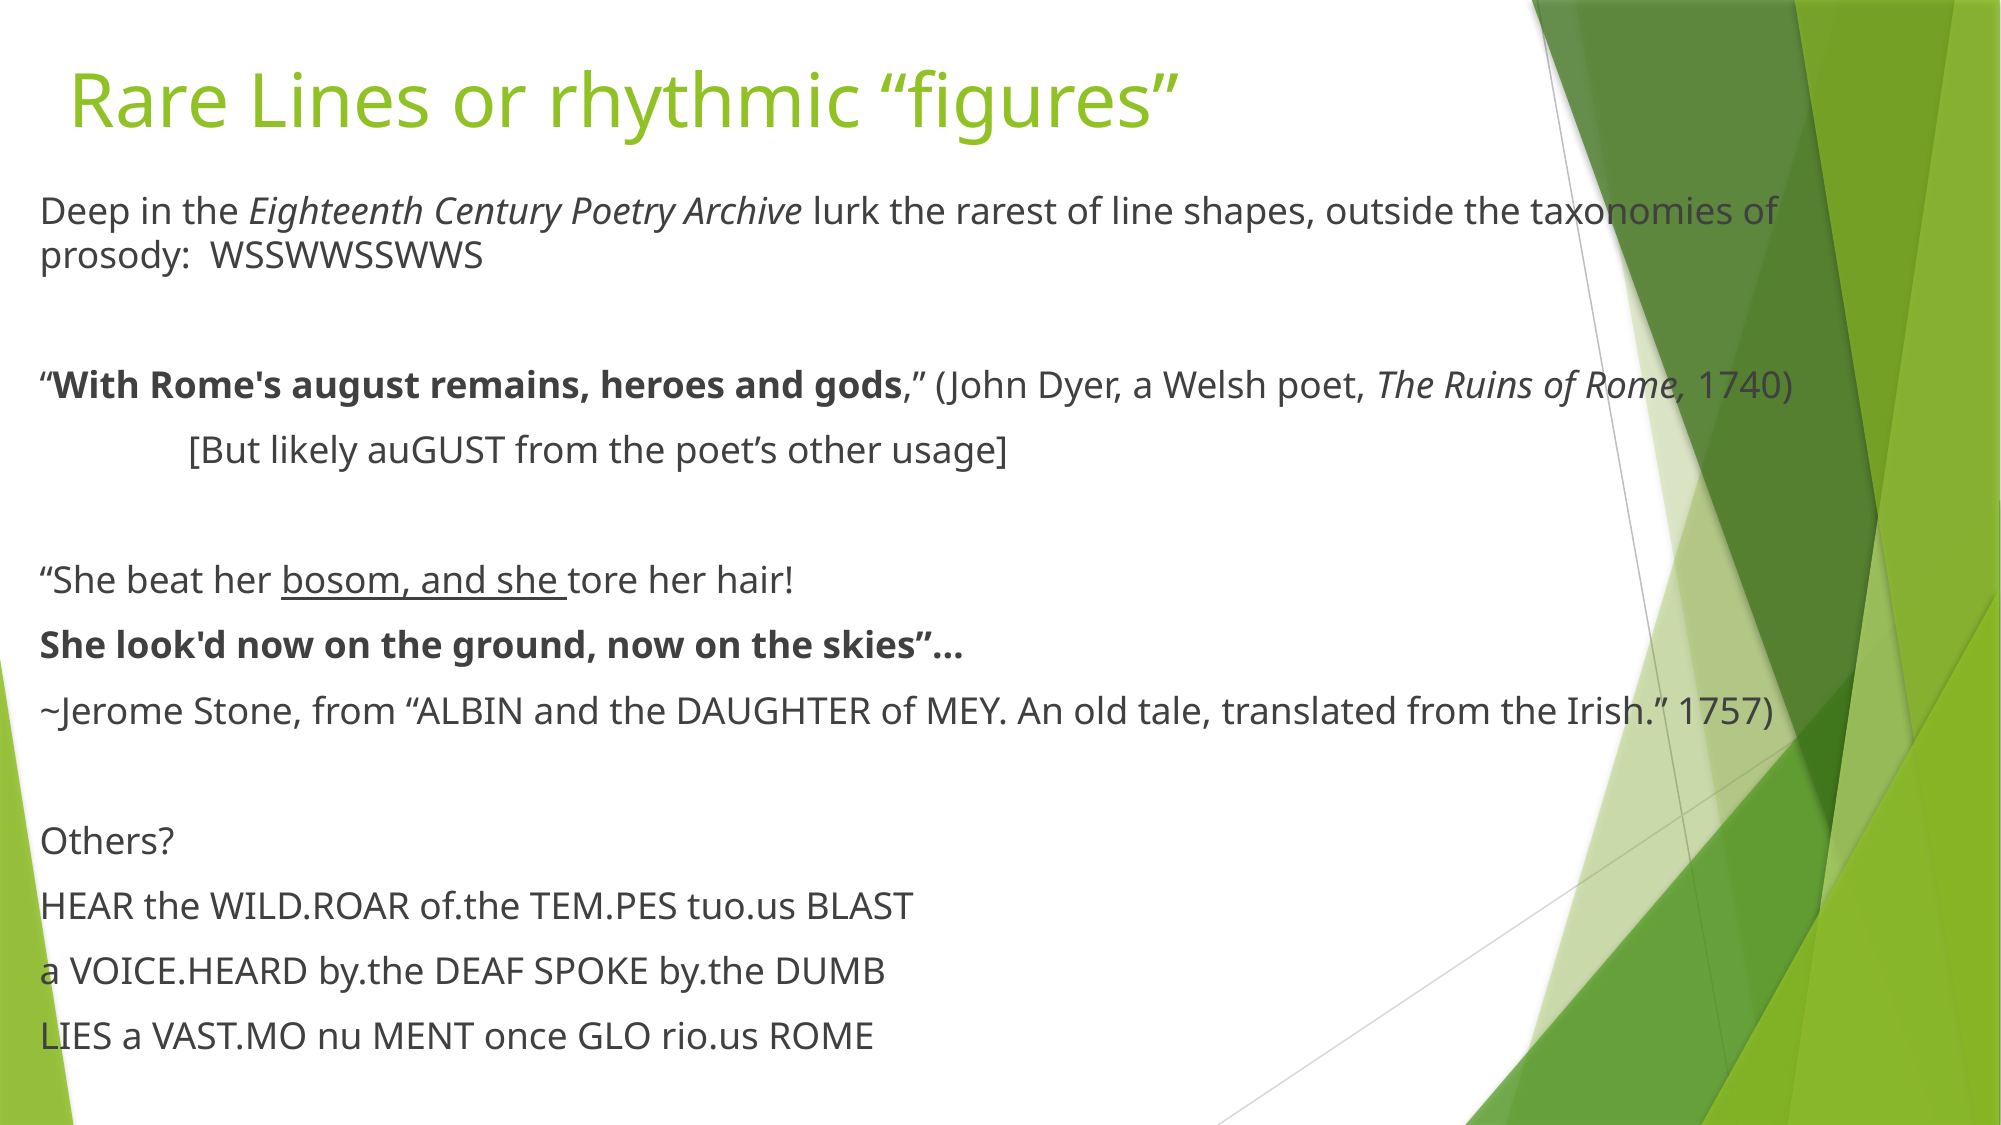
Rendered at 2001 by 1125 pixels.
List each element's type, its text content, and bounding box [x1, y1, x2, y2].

list Deep in the Eighteenth Century Poetry Archive lurk the rarest of line shapes, outside the taxonomies of prosody: WSSWWSSWWS “With Rome's august remains, heroes and gods,” (John Dyer, a Welsh poet, The Ruins of Rome, 1740) [But likely auGUST from the poet’s other usage] “She beat her bosom, and she tore her hair! She look'd now on the ground, now on the skies”… ~Jerome Stone, from “ALBIN and the DAUGHTER of MEY. An old tale, translated from the Irish.” 1757) Others? HEAR the WILD.ROAR of.the TEM.PES tuo.us BLAST a VOICE.HEARD by.the DEAF SPOKE by.the DUMB LIES a VAST.MO nu MENT once GLO rio.us ROME [24, 179, 1814, 1105]
title Rare Lines or rhythmic “figures” [53, 45, 1465, 179]
